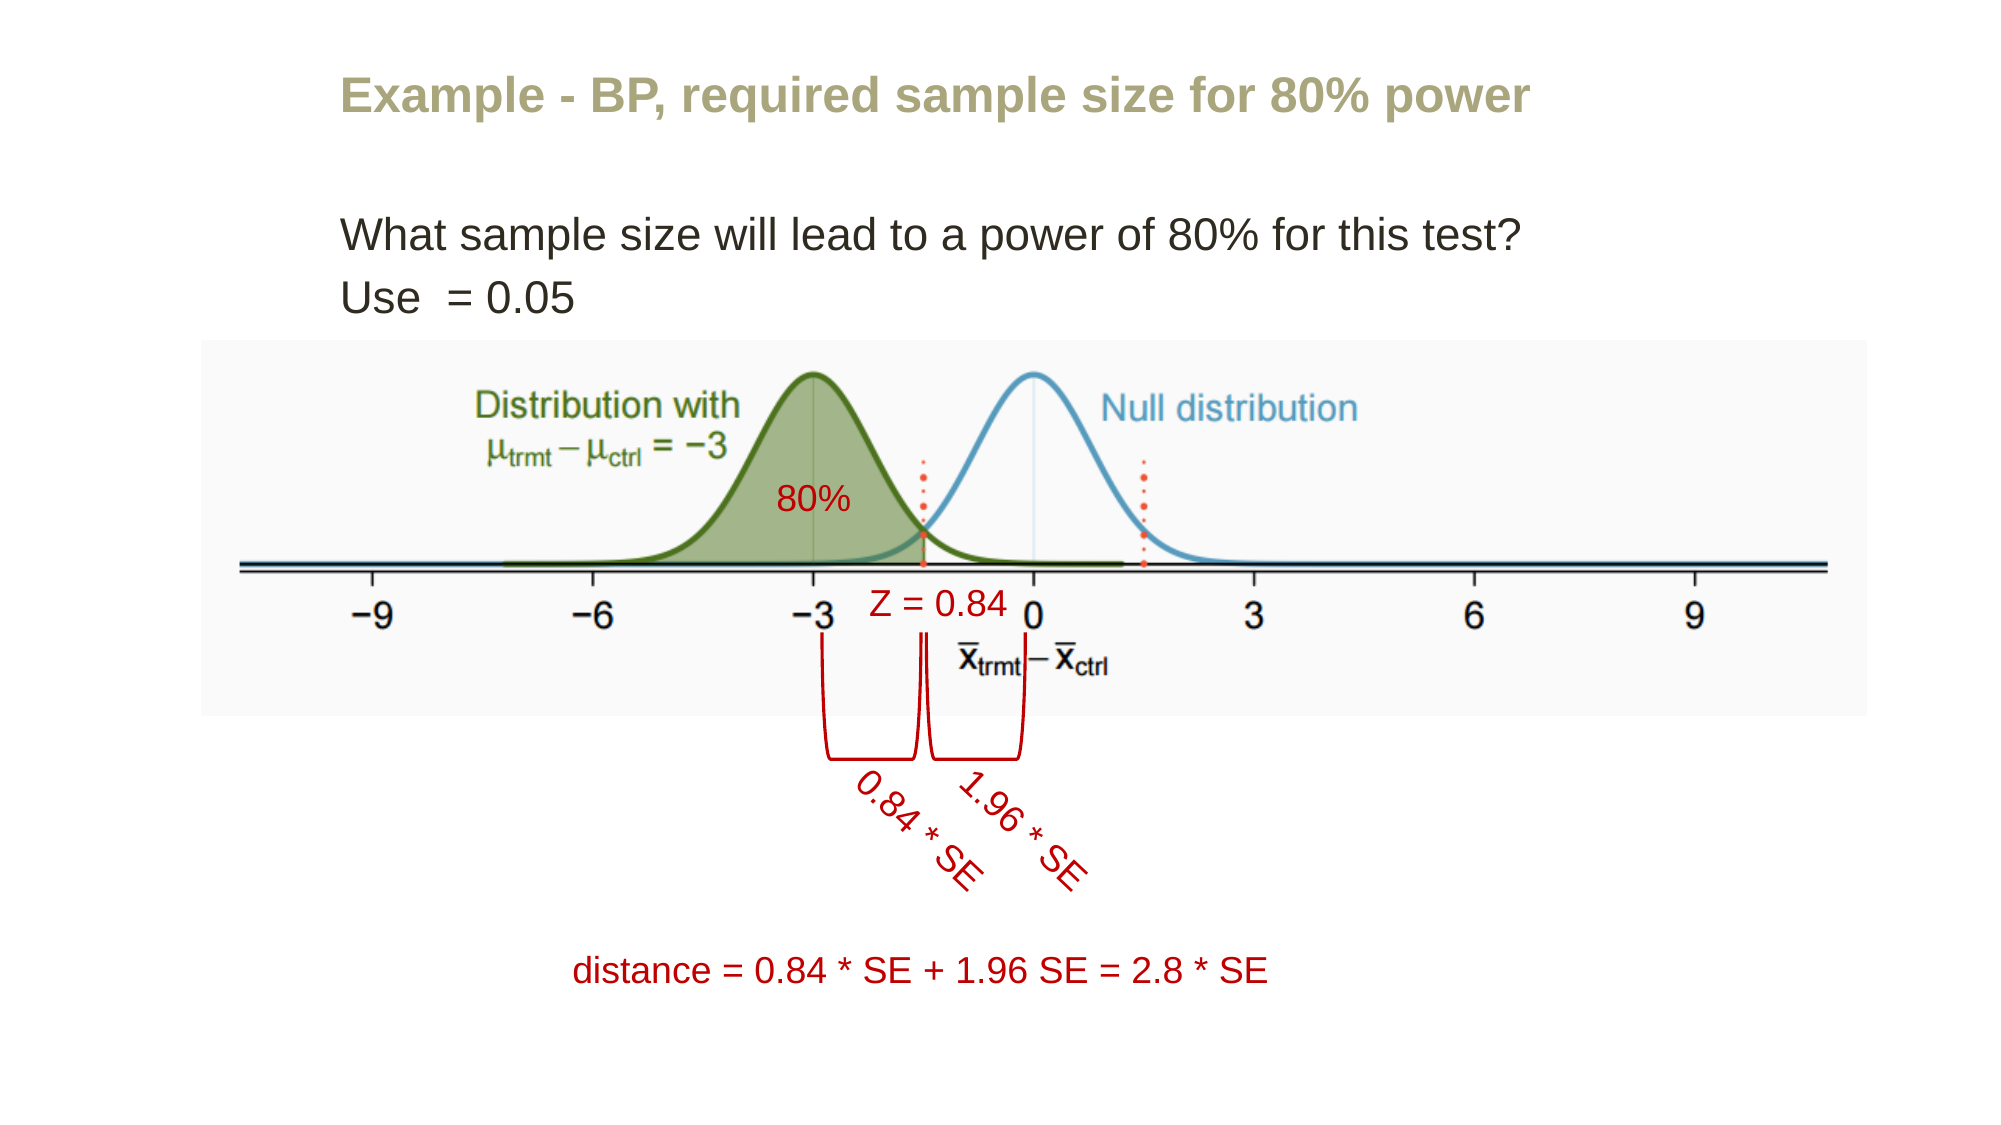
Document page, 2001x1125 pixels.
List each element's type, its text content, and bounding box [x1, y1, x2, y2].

text_box 1.96 * SE [932, 738, 1119, 920]
text_box [823, 727, 919, 760]
picture [201, 339, 1867, 716]
text_box Example - BP, required sample size for 80% power [324, 22, 1675, 138]
text_box distance = 0.84 * SE + 1.96 SE = 2.8 * SE [517, 939, 1325, 999]
text_box 0.84 * SE [828, 738, 1015, 920]
text_box [928, 727, 1024, 760]
